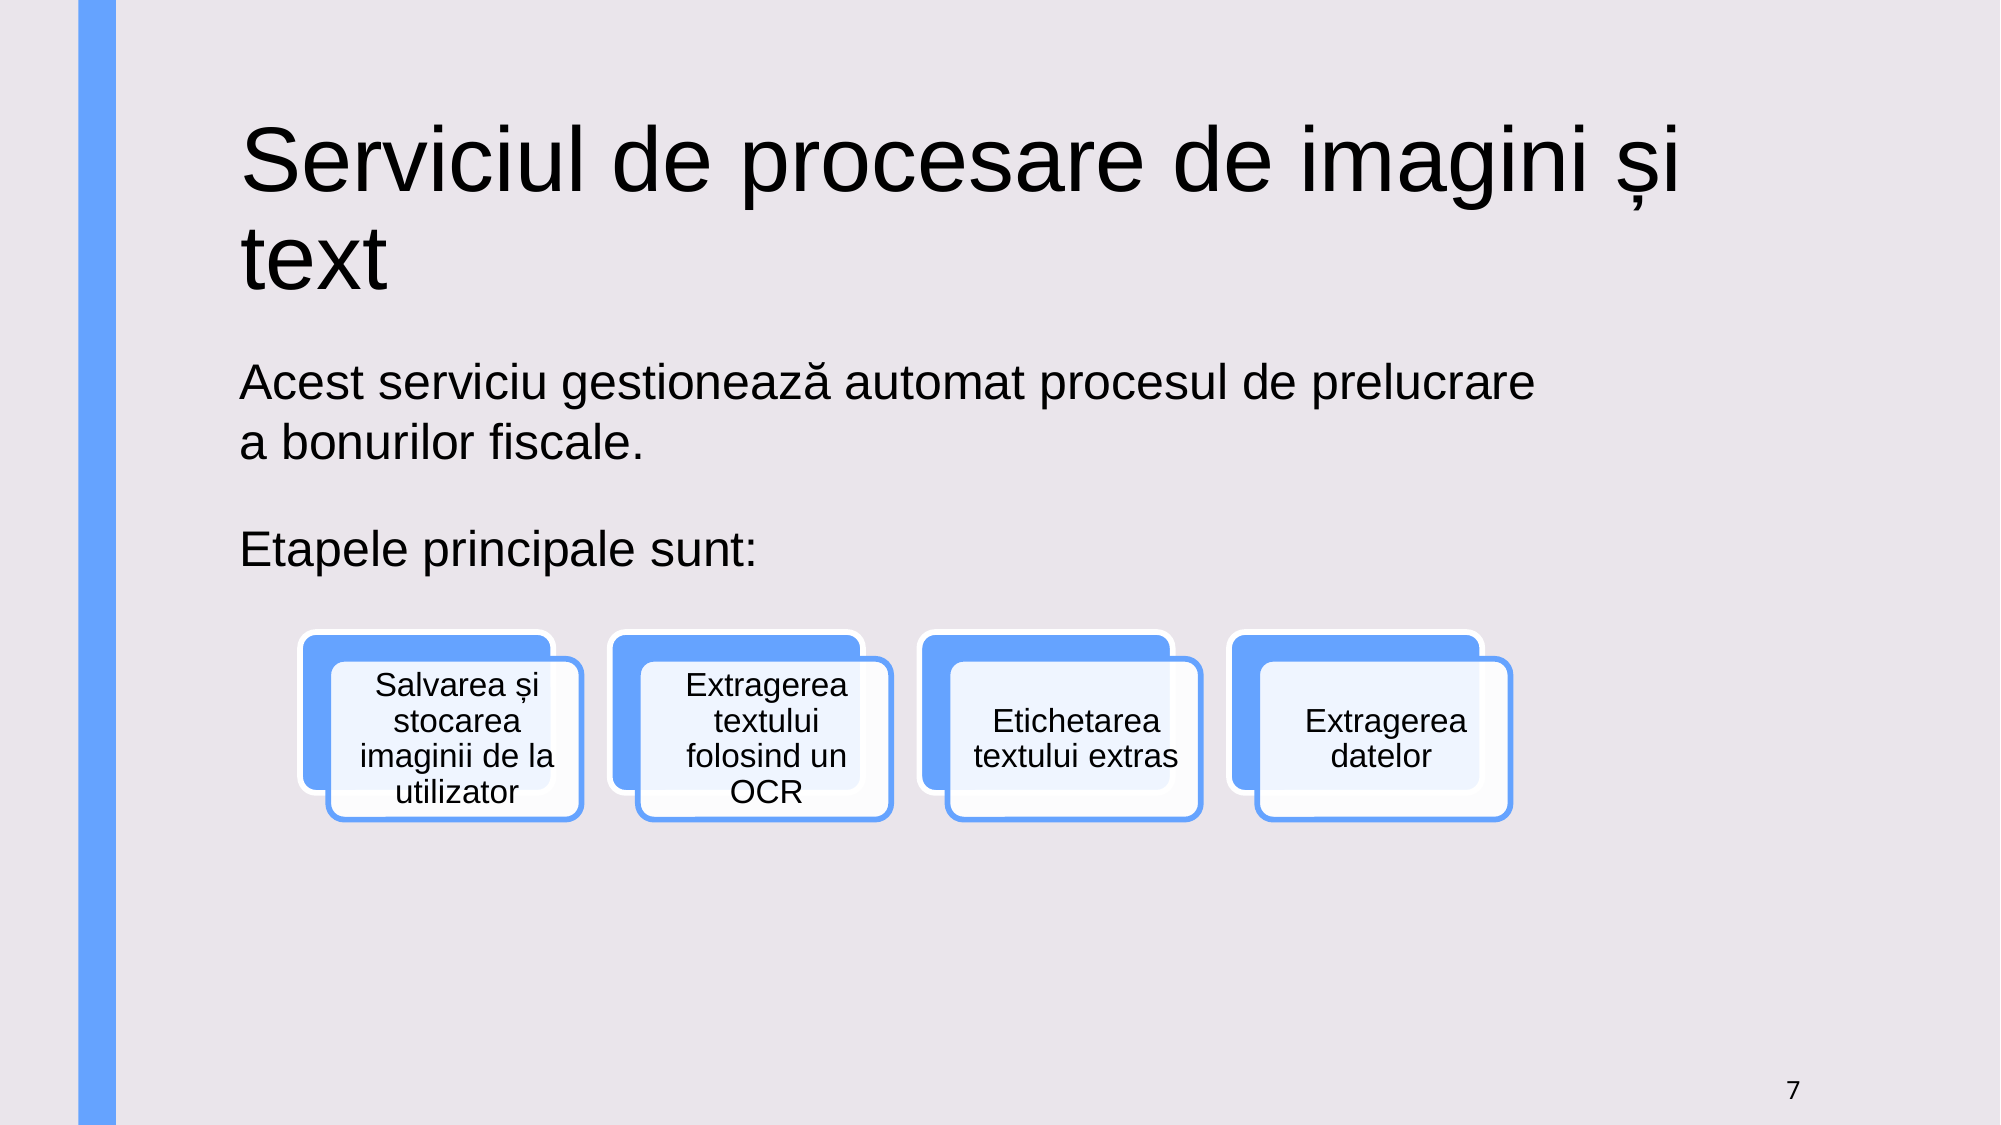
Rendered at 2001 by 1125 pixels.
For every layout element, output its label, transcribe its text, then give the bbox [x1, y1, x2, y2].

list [299, 432, 1511, 1020]
text_box Etapele principale sunt: [225, 509, 299, 584]
title Serviciul de procesare de imagini și text [225, 105, 1872, 350]
text_box Acest serviciu gestionează automat procesul de prelucrare a bonurilor fiscale. [225, 341, 1575, 477]
slide_number 7 [1553, 1058, 1816, 1125]
